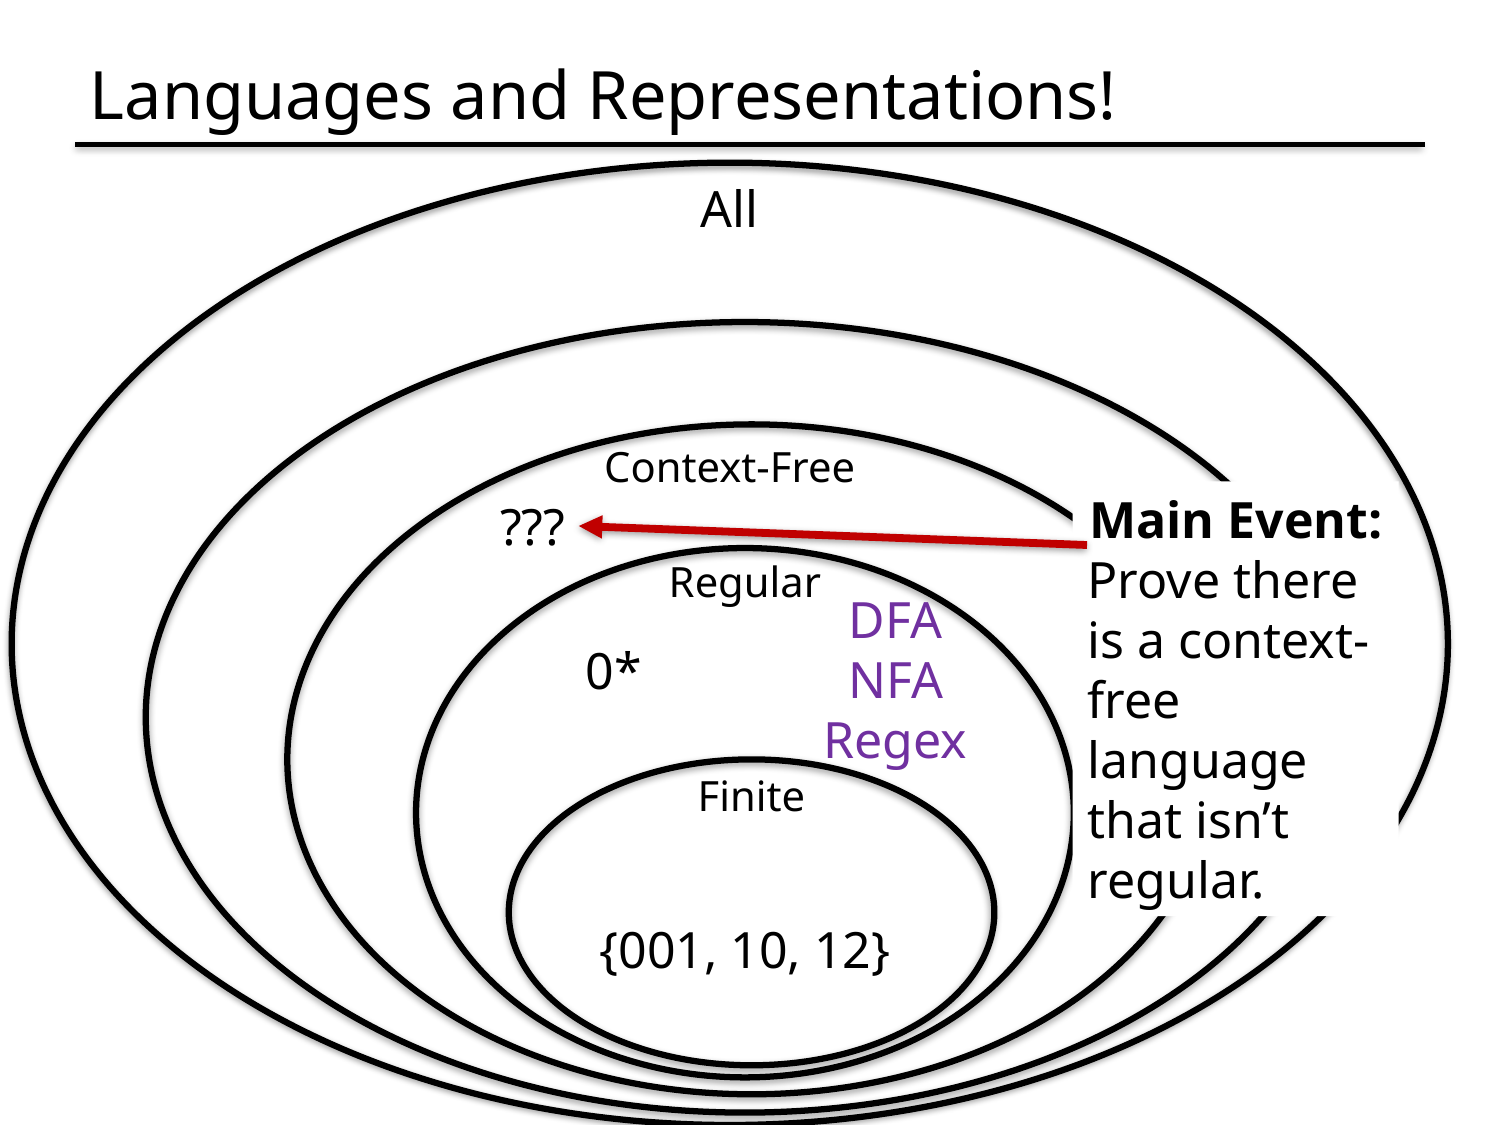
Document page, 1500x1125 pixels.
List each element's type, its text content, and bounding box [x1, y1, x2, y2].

text_box [634, 422, 869, 433]
text_box [649, 475, 1072, 524]
text_box {001, 10, 12} [570, 911, 920, 987]
text_box [143, 319, 1265, 1115]
text_box ??? [417, 487, 649, 563]
text_box [691, 757, 779, 762]
text_box Regular [471, 553, 1019, 613]
text_box [588, 160, 872, 170]
text_box All [558, 170, 902, 246]
text_box Context-Free [456, 433, 1003, 499]
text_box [578, 525, 1088, 546]
text_box Finite [478, 762, 1025, 828]
text_box [413, 613, 1072, 1080]
text_box 0* [498, 631, 730, 707]
text_box [9, 174, 1451, 1125]
text_box [285, 524, 1164, 1097]
text_box [506, 828, 997, 1068]
title Languages and Representations! [75, 45, 1425, 145]
text_box Main Event: Prove there is a context-free language that isn’t regular. [1072, 481, 1399, 917]
text_box DFA NFA Regex [779, 580, 1012, 776]
